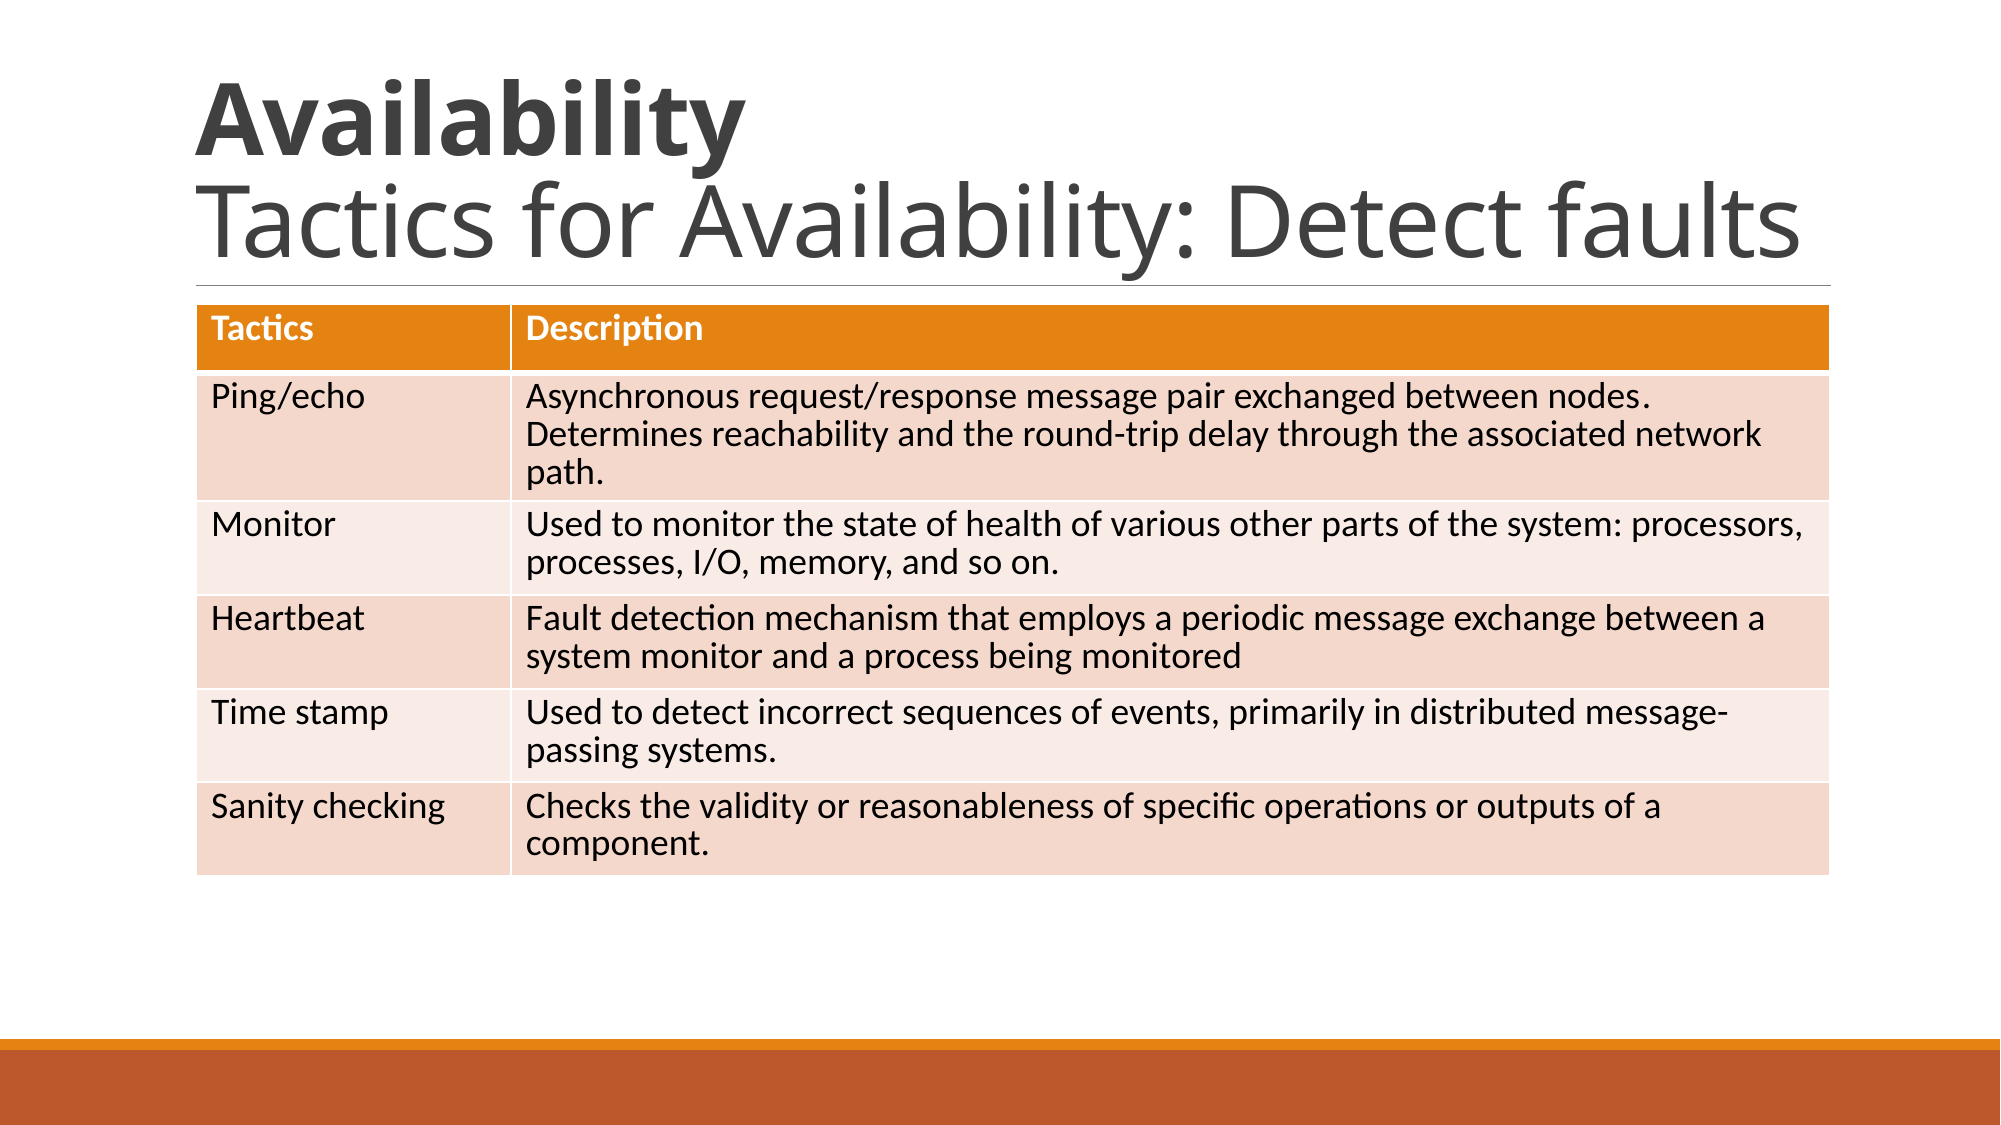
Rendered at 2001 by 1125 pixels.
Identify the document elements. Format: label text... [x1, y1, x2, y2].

table_cell Heartbeat [197, 596, 510, 688]
title Availability Tactics for Availability: Detect faults [180, 47, 1830, 285]
table_cell Fault detection mechanism that employs a periodic message exchange between a system monitor and a process being monitored [512, 596, 1829, 688]
table_cell Sanity checking [197, 783, 510, 875]
table_cell Ping/echo [197, 376, 510, 500]
table_cell Time stamp [197, 690, 510, 781]
table_cell Asynchronous request/response message pair exchanged between nodes. Determines reachability and the round-trip delay through the associated network path. [512, 376, 1829, 500]
table_header Description [512, 305, 1829, 370]
table_cell Used to monitor the state of health of various other parts of the system: processors, processes, I/O, memory, and so on. [512, 502, 1829, 594]
table_cell Used to detect incorrect sequences of events, primarily in distributed message-passing systems. [512, 690, 1829, 781]
table_header Tactics [197, 305, 510, 370]
table_cell Monitor [197, 502, 510, 594]
table_cell Checks the validity or reasonableness of specific operations or outputs of a component. [512, 783, 1829, 875]
